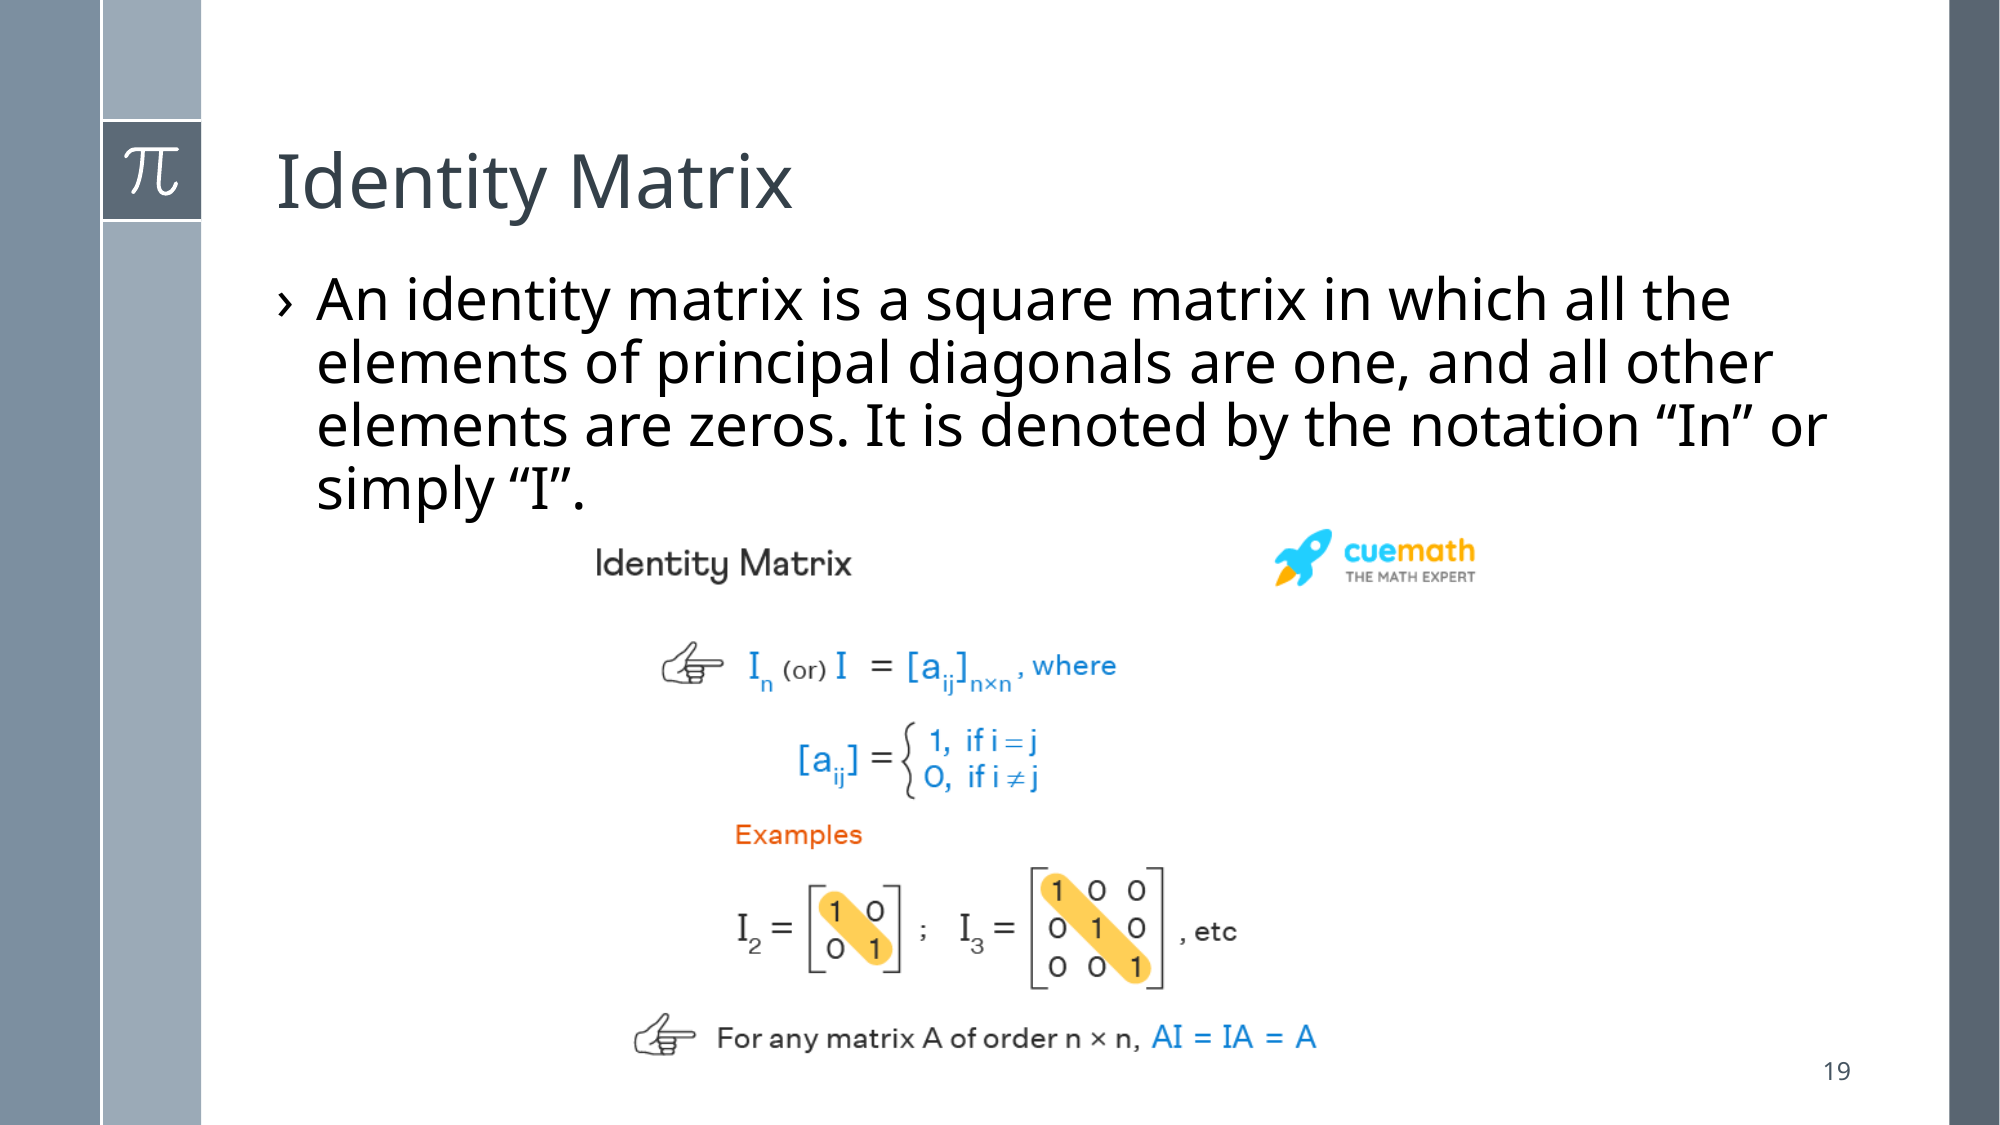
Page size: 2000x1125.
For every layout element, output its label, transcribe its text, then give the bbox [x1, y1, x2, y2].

slide_number 19 [1766, 1042, 1867, 1103]
list An identity matrix is a square matrix in which all the elements of principal diagonals are one, and all other elements are zeros. It is denoted by the notation “In” or simply “I”. [261, 262, 1867, 1013]
title Identity Matrix [261, 29, 1867, 233]
picture [587, 524, 1488, 1070]
